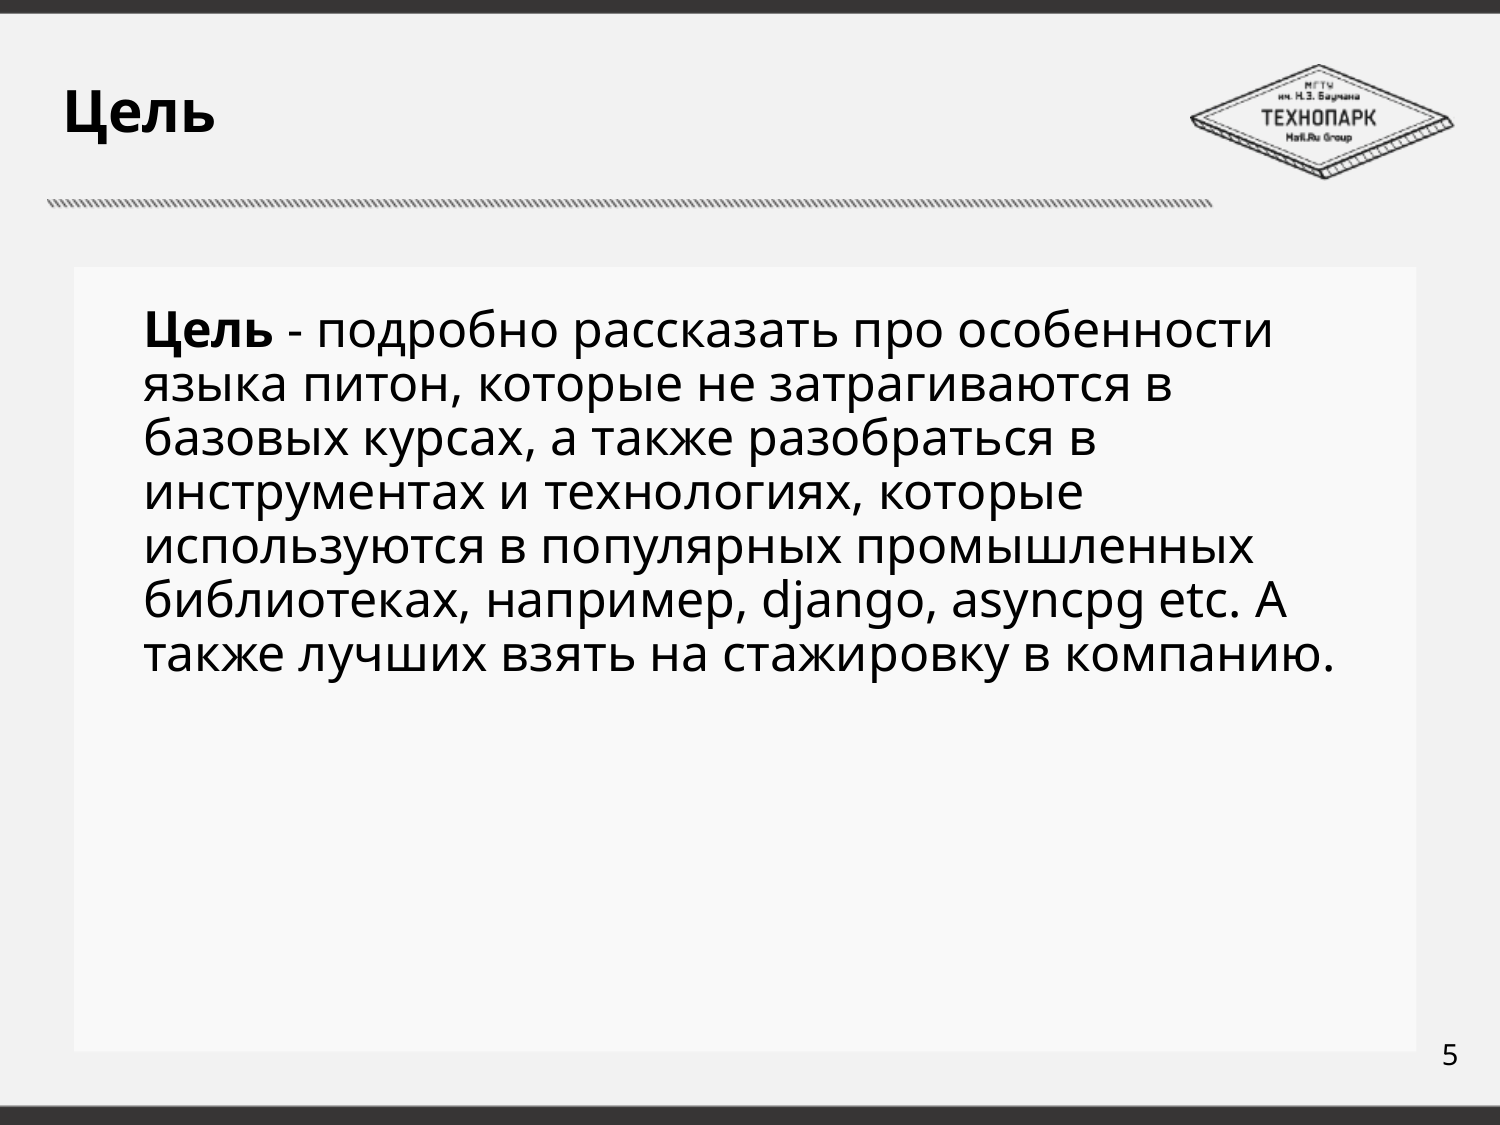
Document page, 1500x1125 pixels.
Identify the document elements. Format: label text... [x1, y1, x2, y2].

slide_number 5 [1136, 1025, 1474, 1086]
list Цель - подробно рассказать про особенности языка питон, которые не затрагиваются в базовых курсах, а также разобраться в инструментах и технологиях, которые используются в популярных промышленных библиотеках, например, django, asyncpg etc. А также лучших взять на стажировку в компанию. [128, 296, 1364, 1024]
title Цель [47, 42, 1191, 185]
picture [0, 0, 1500, 1125]
